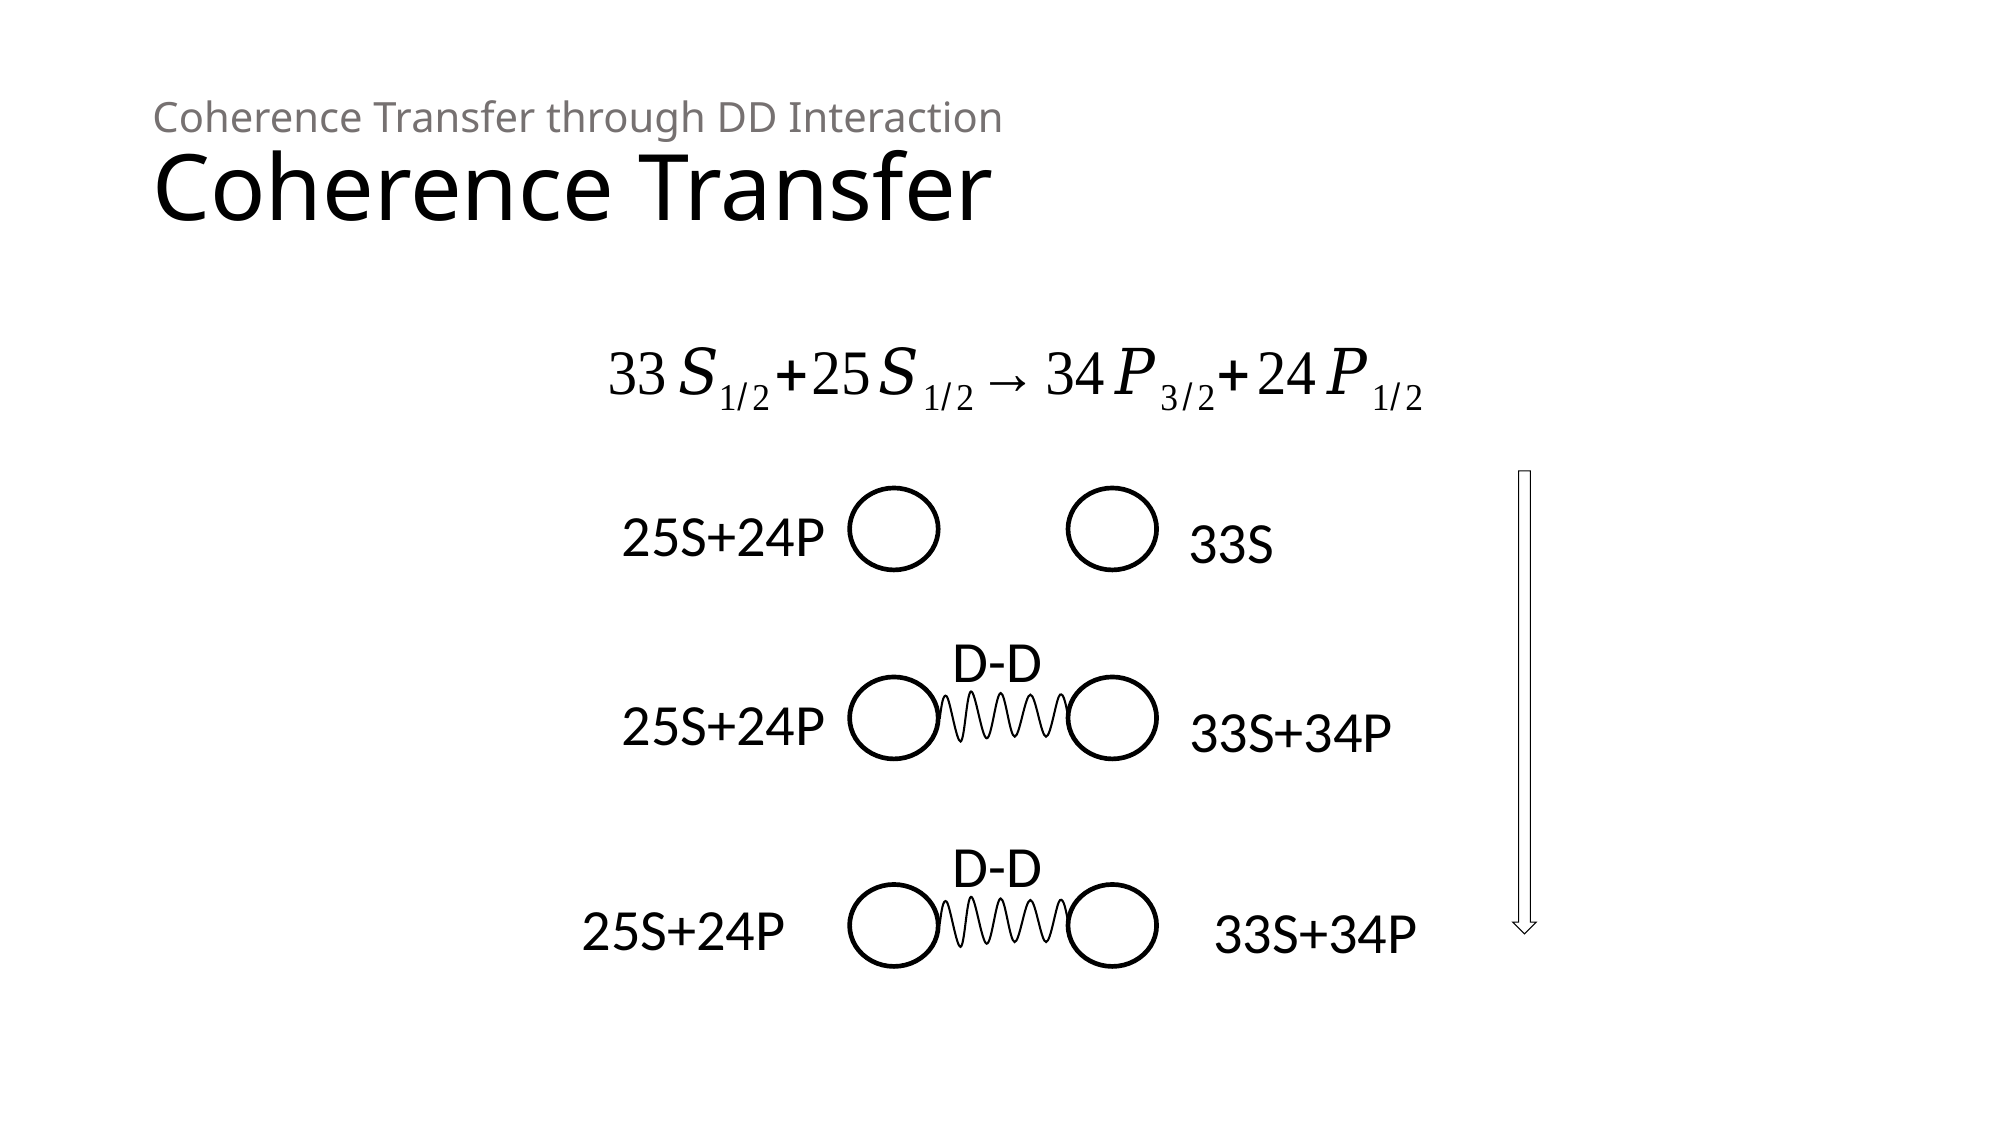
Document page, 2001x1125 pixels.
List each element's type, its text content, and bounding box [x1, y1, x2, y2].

title Coherence Transfer through DD Interaction Coherence Transfer [137, 59, 1863, 278]
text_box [523, 470, 1537, 977]
